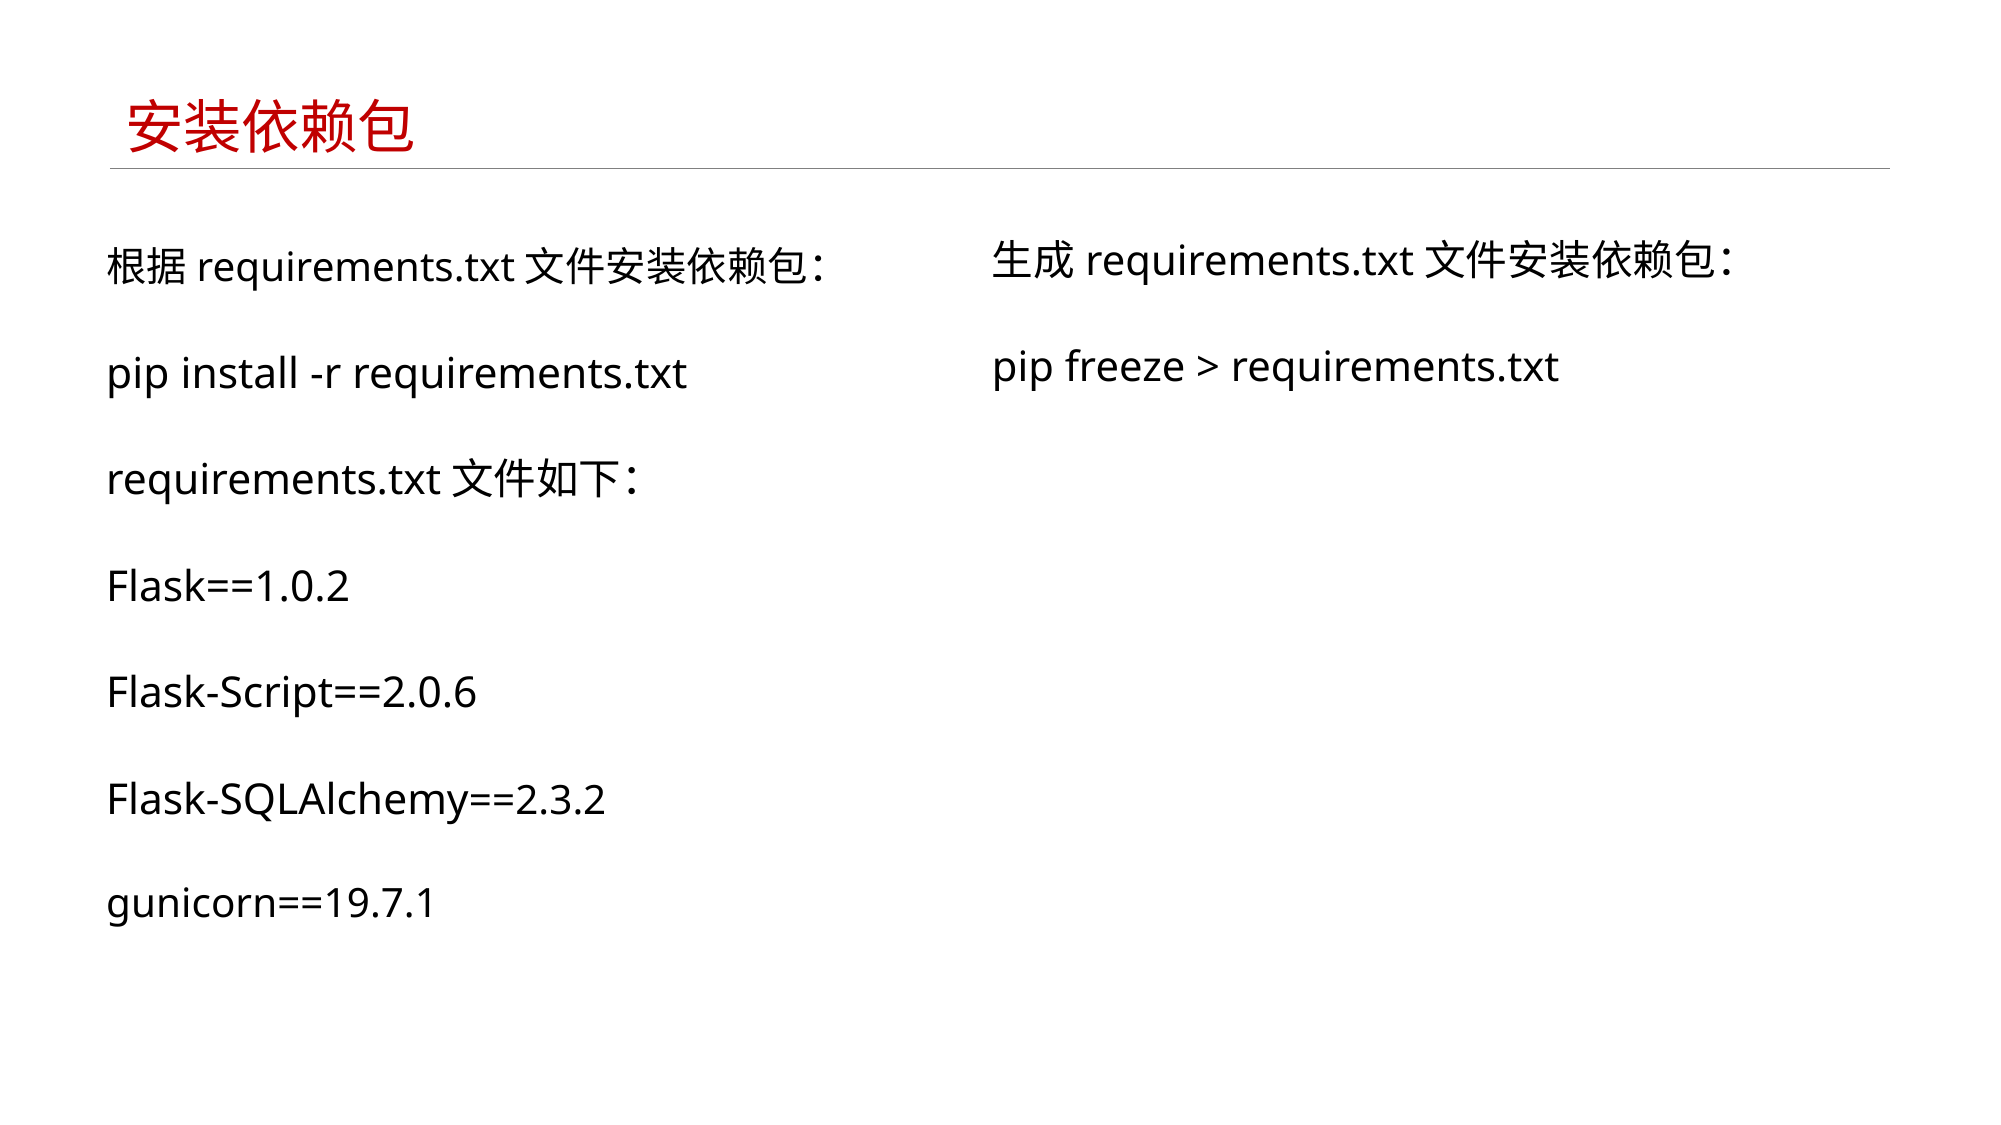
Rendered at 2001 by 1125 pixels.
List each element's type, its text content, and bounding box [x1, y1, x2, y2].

text_box 生成requirements.txt文件安装依赖包： pip freeze > requirements.txt [984, 191, 1902, 925]
text_box 根据requirements.txt文件安装依赖包： pip install -r requirements.txt requirements.txt文件如下： Flask==1.0.2 Flask-Script==2.0.6 Flask-SQLAlchemy==2.3.2 gunicorn==19.7.1 [98, 200, 1016, 934]
title 安装依赖包 [109, 0, 1890, 169]
